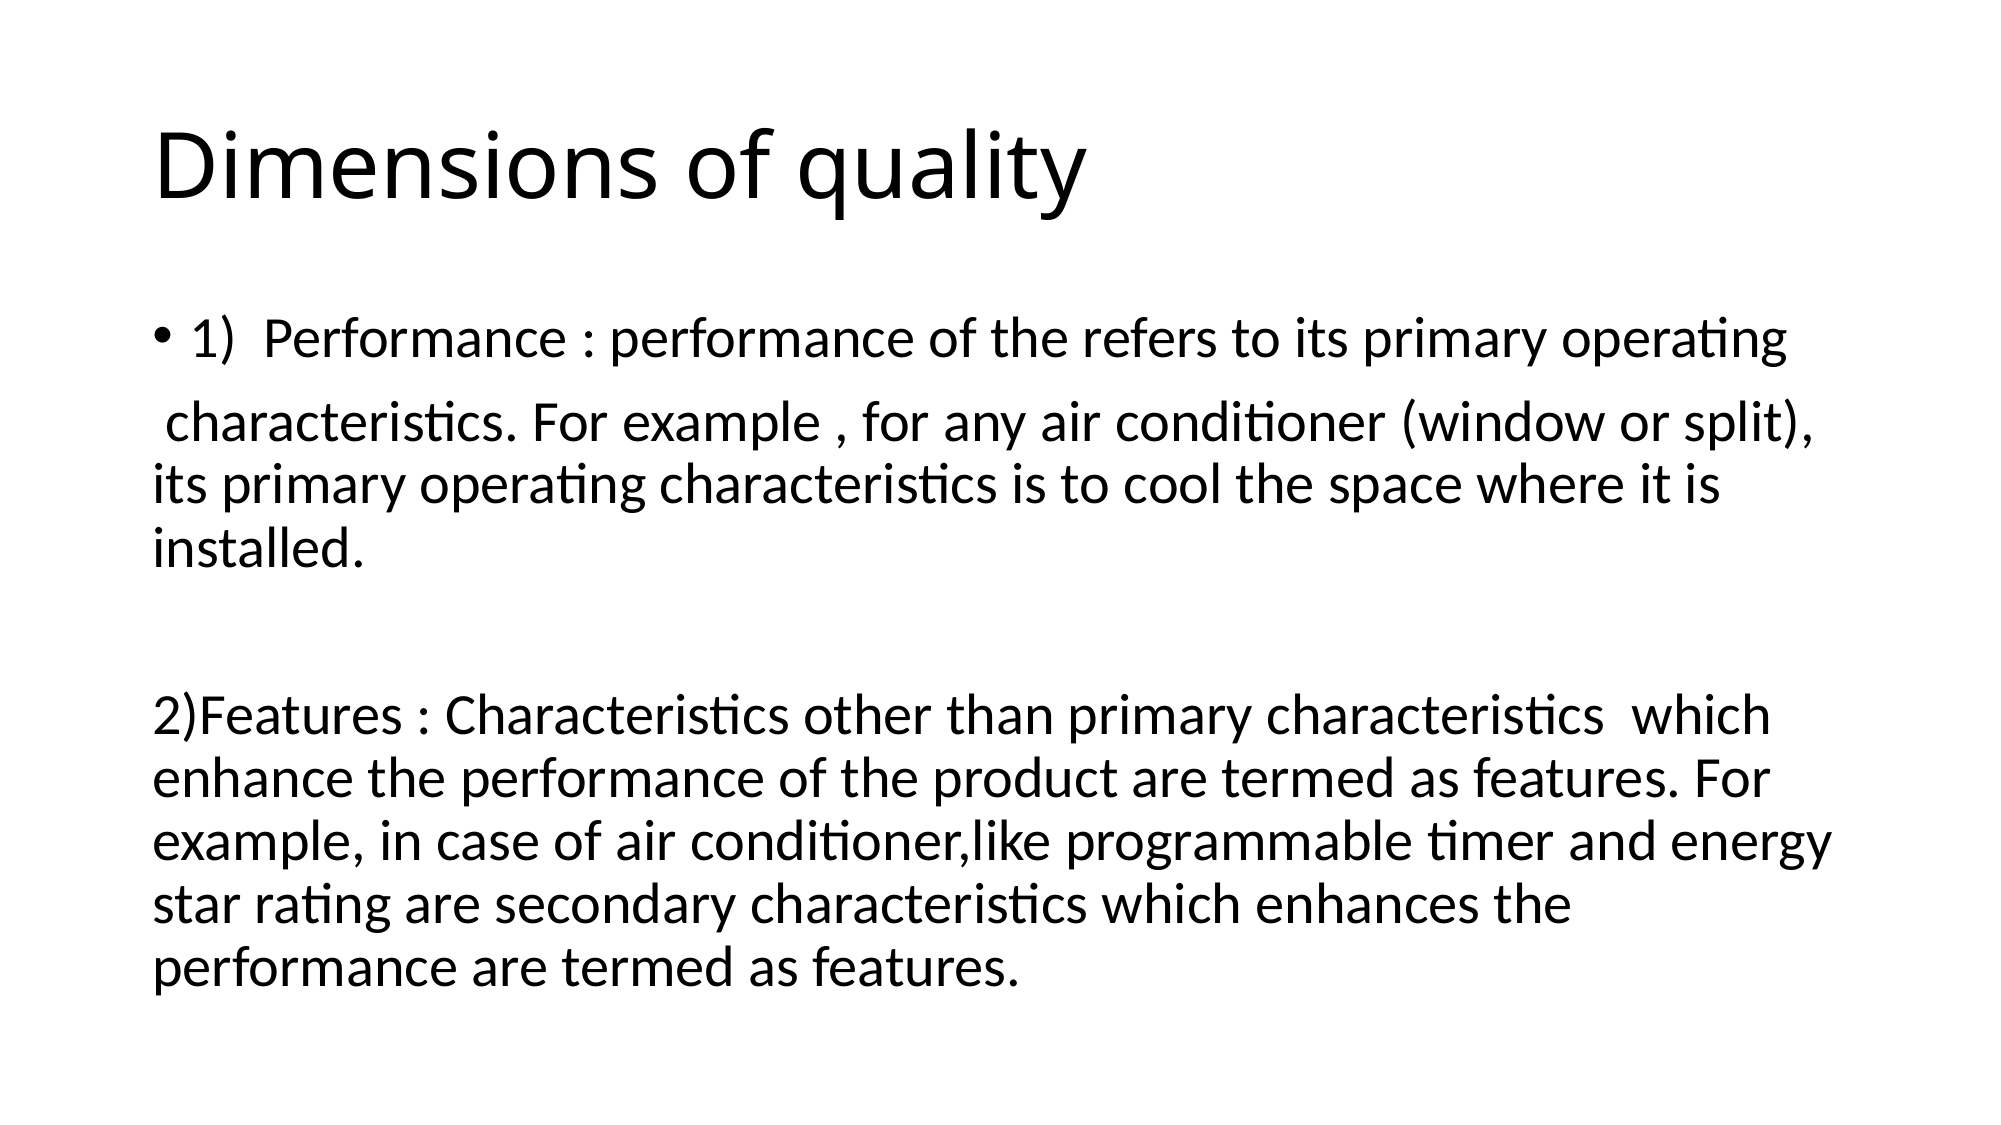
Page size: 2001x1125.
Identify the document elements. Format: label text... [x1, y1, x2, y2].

title Dimensions of quality [137, 59, 1863, 278]
list 1) Performance : performance of the refers to its primary operating characteristics. For example , for any air conditioner (window or split), its primary operating characteristics is to cool the space where it is installed. 2)Features : Characteristics other than primary characteristics which enhance the performance of the product are termed as features. For example, in case of air conditioner,like programmable timer and energy star rating are secondary characteristics which enhances the performance are termed as features. [137, 299, 1863, 1014]
